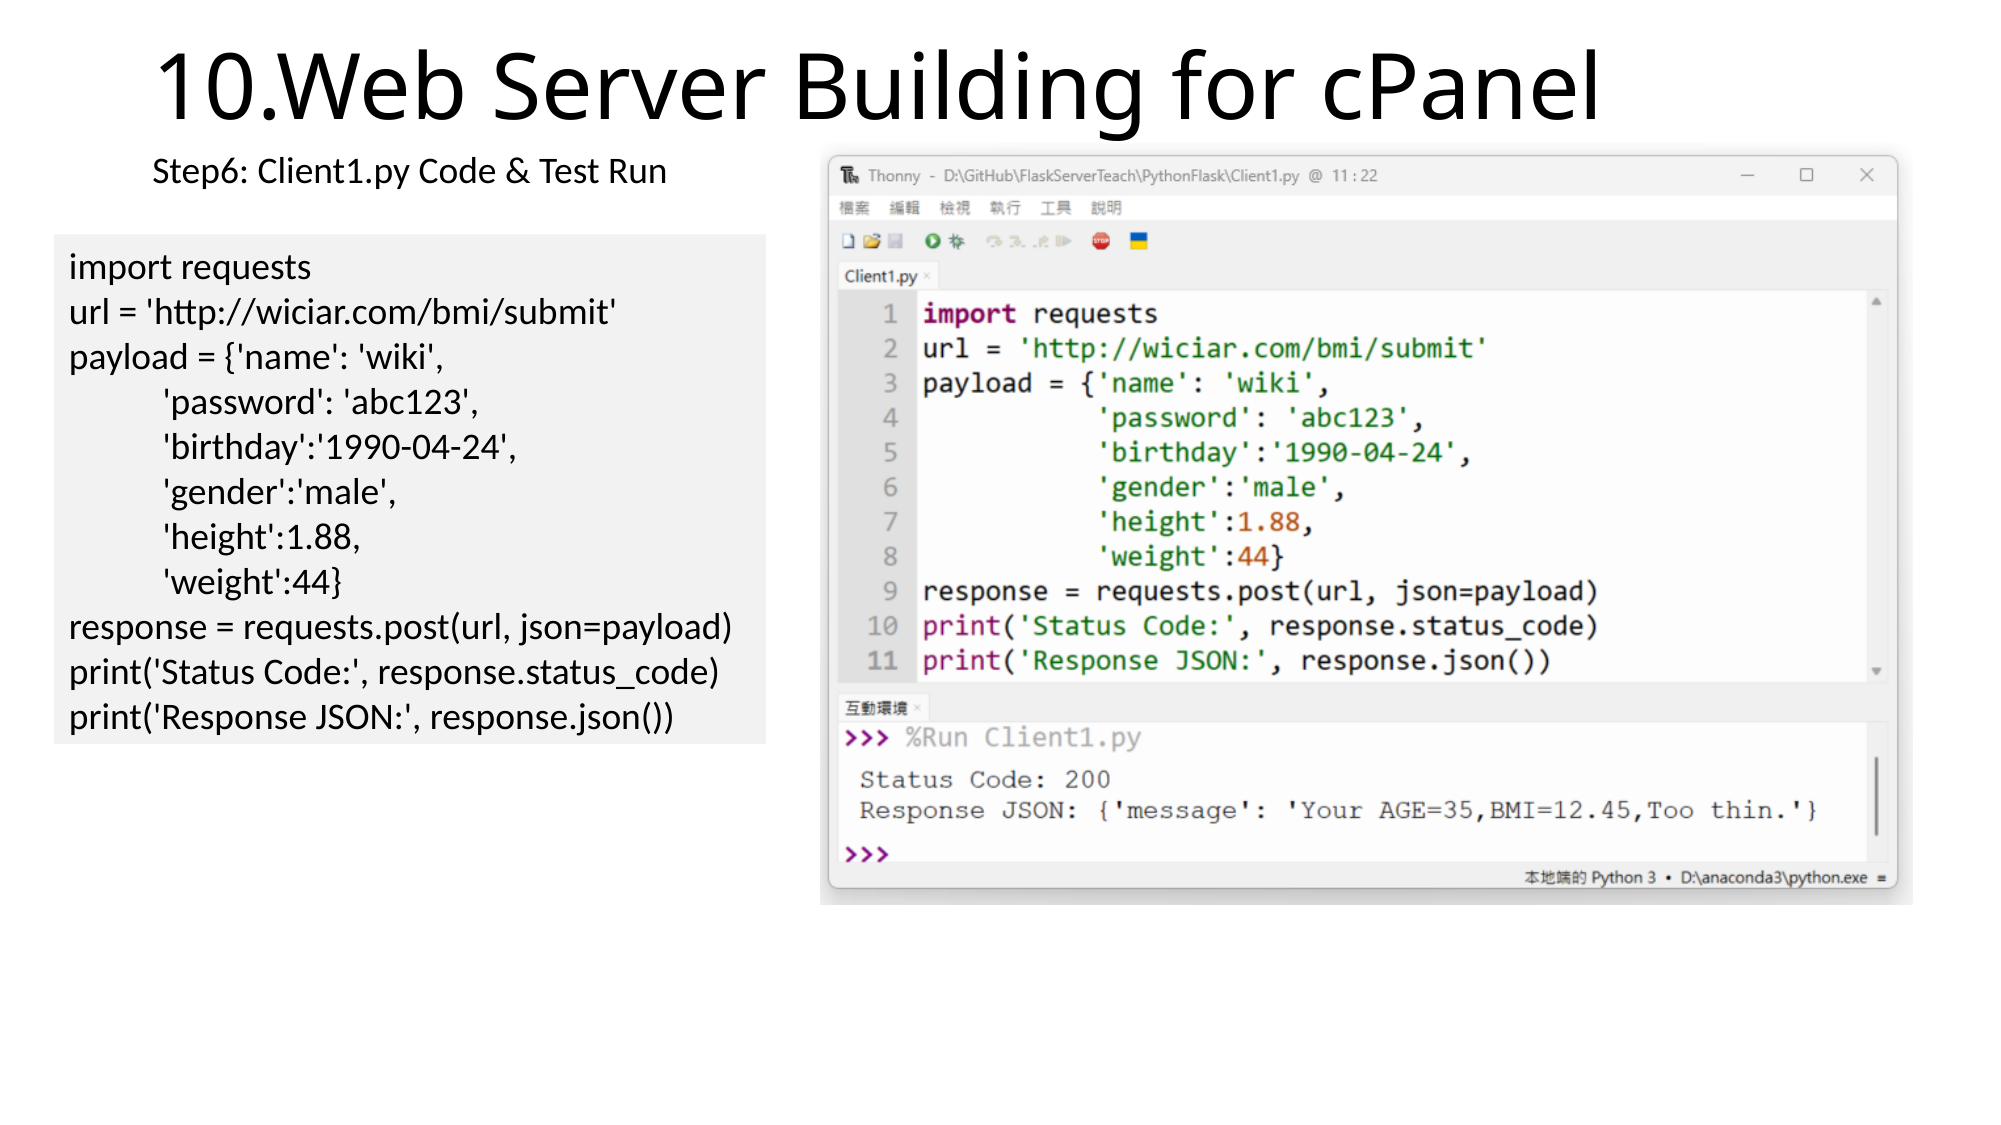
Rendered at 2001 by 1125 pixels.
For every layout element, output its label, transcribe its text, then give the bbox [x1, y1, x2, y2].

text_box Step6: Client1.py Code & Test Run [137, 138, 766, 199]
text_box import requests url = 'http://wiciar.com/bmi/submit' payload = {'name': 'wiki', 'password': 'abc123', 'birthday':'1990-04-24', 'gender':'male', 'height':1.88, 'weight':44} response = requests.post(url, json=payload) print('Status Code:', response.status_code) print('Response JSON:', response.json()) [54, 234, 766, 744]
picture [820, 142, 1913, 905]
title 10.Web Server Building for cPanel [137, 0, 1967, 181]
